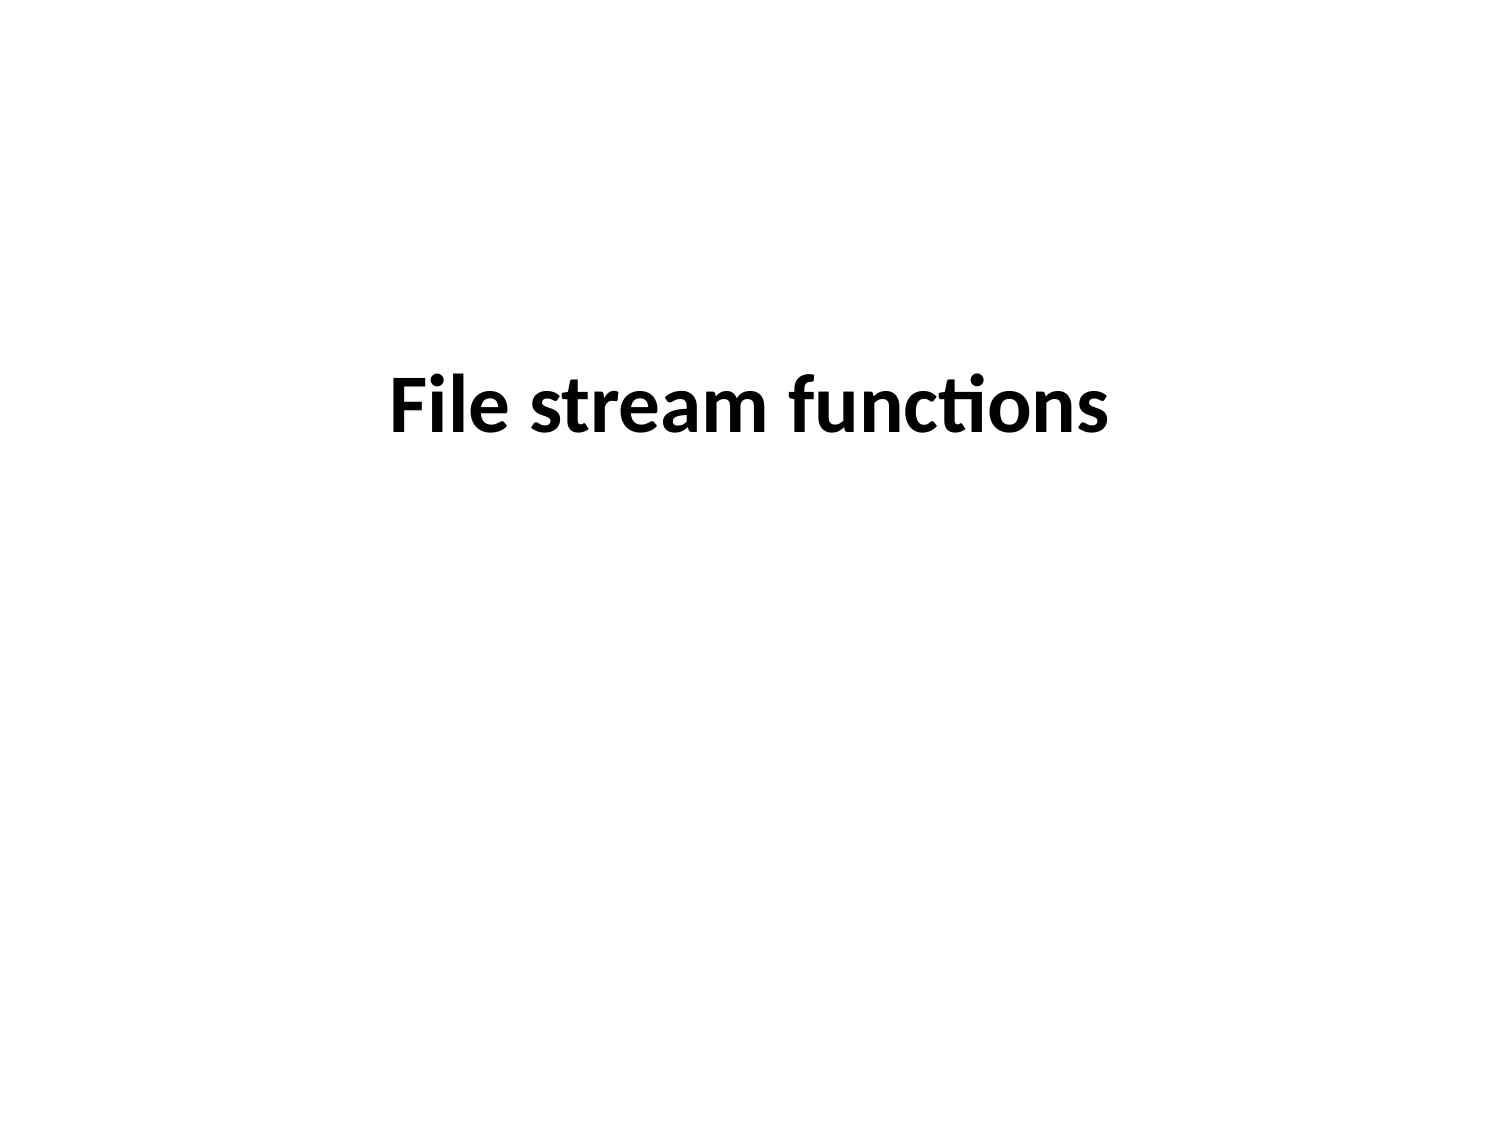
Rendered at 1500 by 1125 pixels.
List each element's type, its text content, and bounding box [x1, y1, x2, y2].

title File stream functions [112, 348, 1388, 450]
